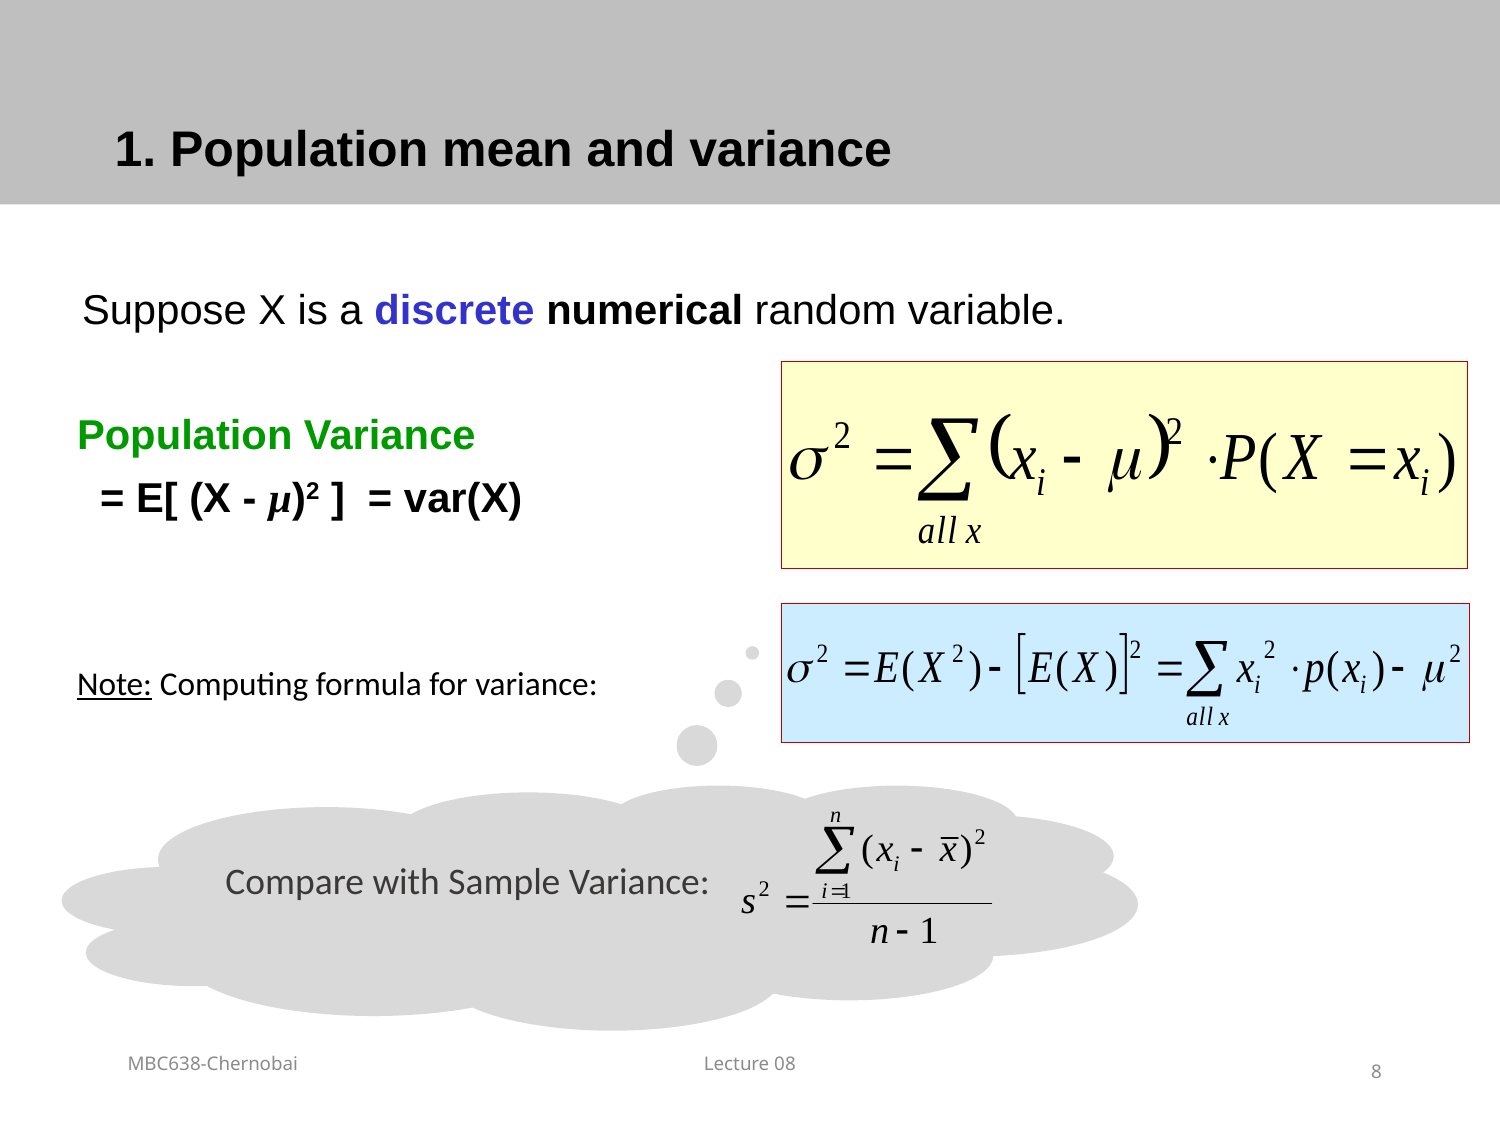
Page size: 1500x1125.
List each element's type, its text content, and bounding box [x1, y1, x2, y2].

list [734, 798, 1000, 952]
text_box Population Variance = E[ (X - µ)2 ] = var(X) Note: Computing formula for variance: [62, 400, 1418, 904]
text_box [781, 603, 1470, 743]
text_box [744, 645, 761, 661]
footer Lecture 08 [512, 1025, 988, 1100]
text_box Compare with Sample Variance: [60, 784, 1139, 1032]
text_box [781, 361, 1468, 569]
text_box [0, 0, 1500, 205]
slide_number 8 [1059, 1042, 1397, 1103]
text_box Compare with Sample Variance: [713, 678, 743, 709]
title 1. Population mean and variance [99, 41, 1394, 259]
slide_number MBC638-Chernobai [112, 1025, 425, 1100]
text_box Compare with Sample Variance: [675, 724, 719, 767]
text_box Suppose X is a discrete numerical random variable. [67, 275, 1418, 340]
